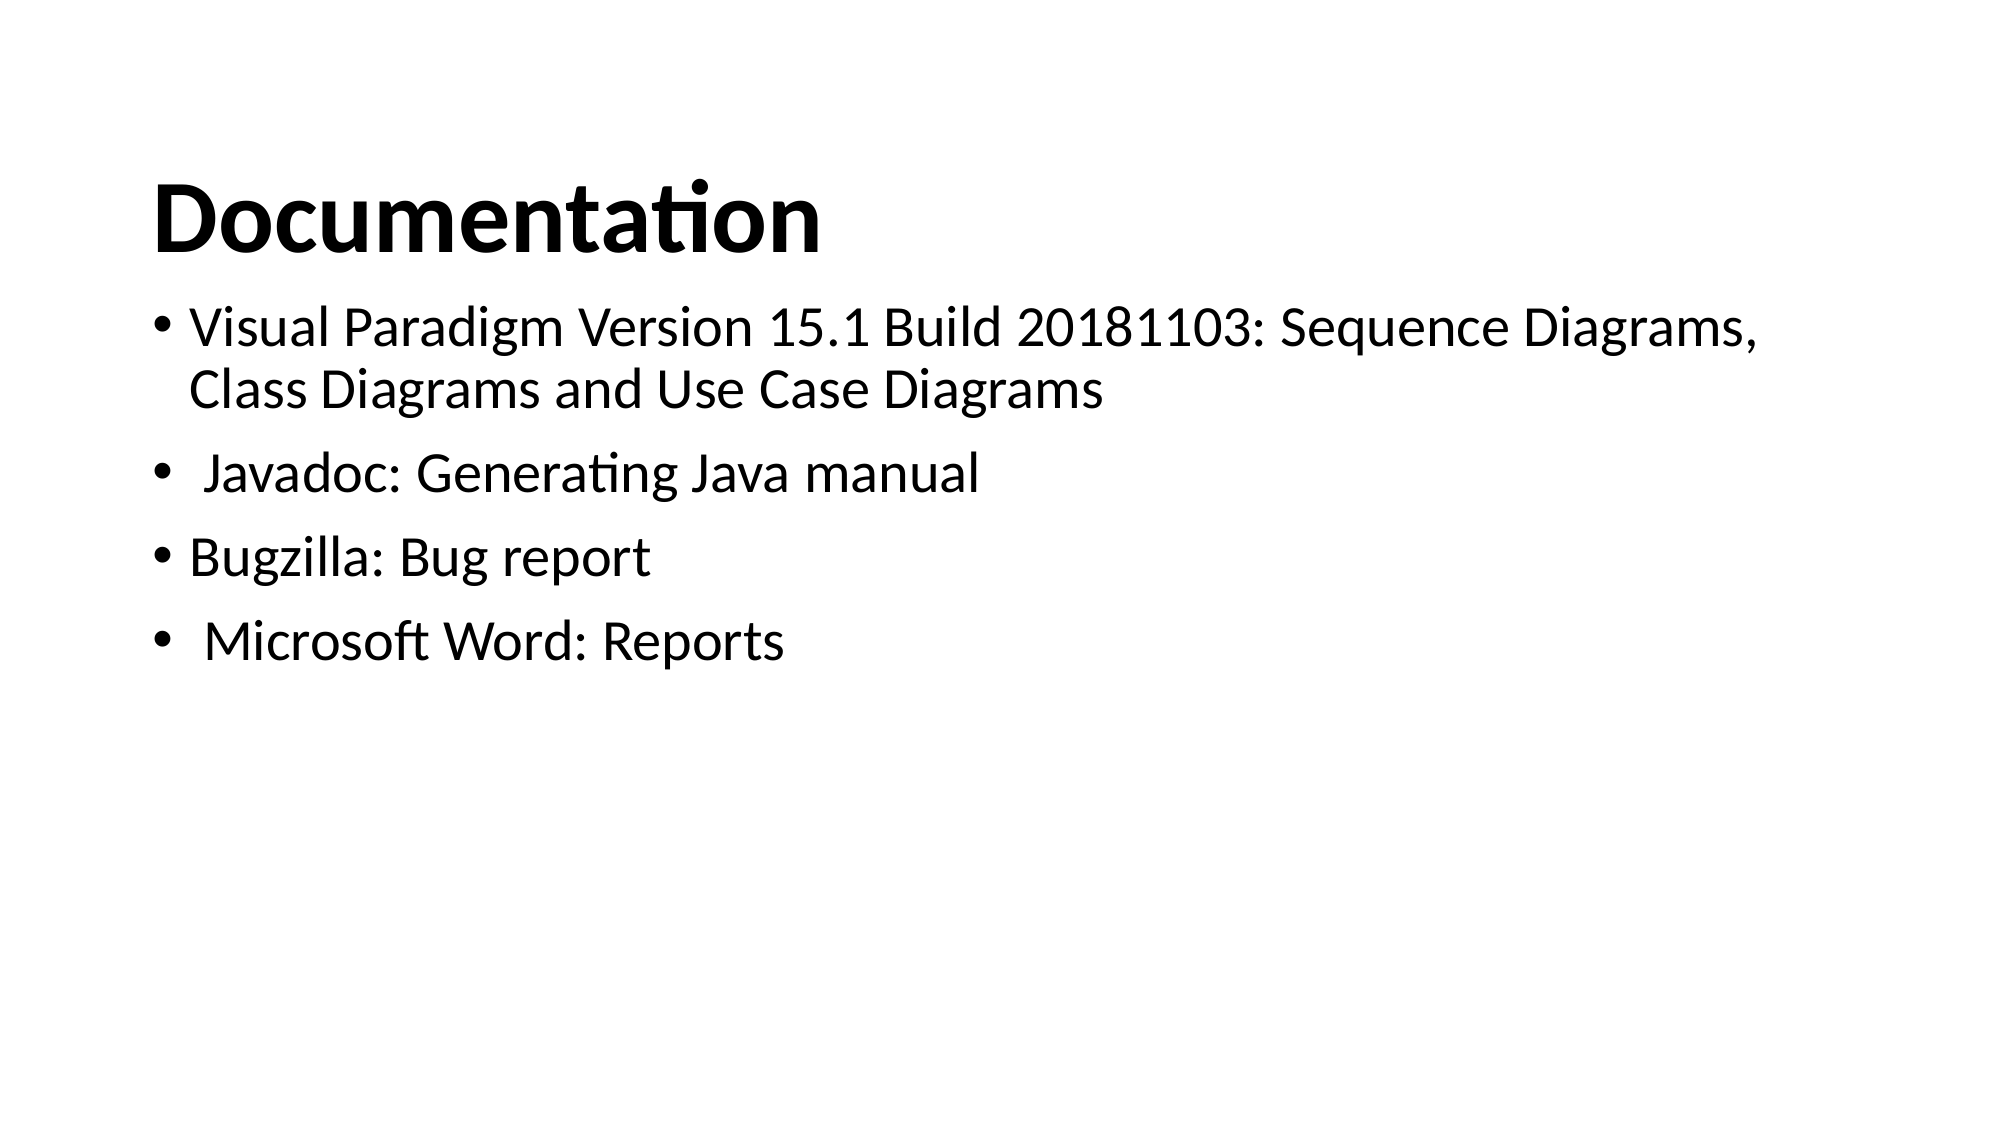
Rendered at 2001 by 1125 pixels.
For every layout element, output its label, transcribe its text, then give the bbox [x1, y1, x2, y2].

list Documentation Visual Paradigm Version 15.1 Build 20181103: Sequence Diagrams, Class Diagrams and Use Case Diagrams Javadoc: Generating Java manual Bugzilla: Bug report Microsoft Word: Reports [137, 154, 1863, 869]
